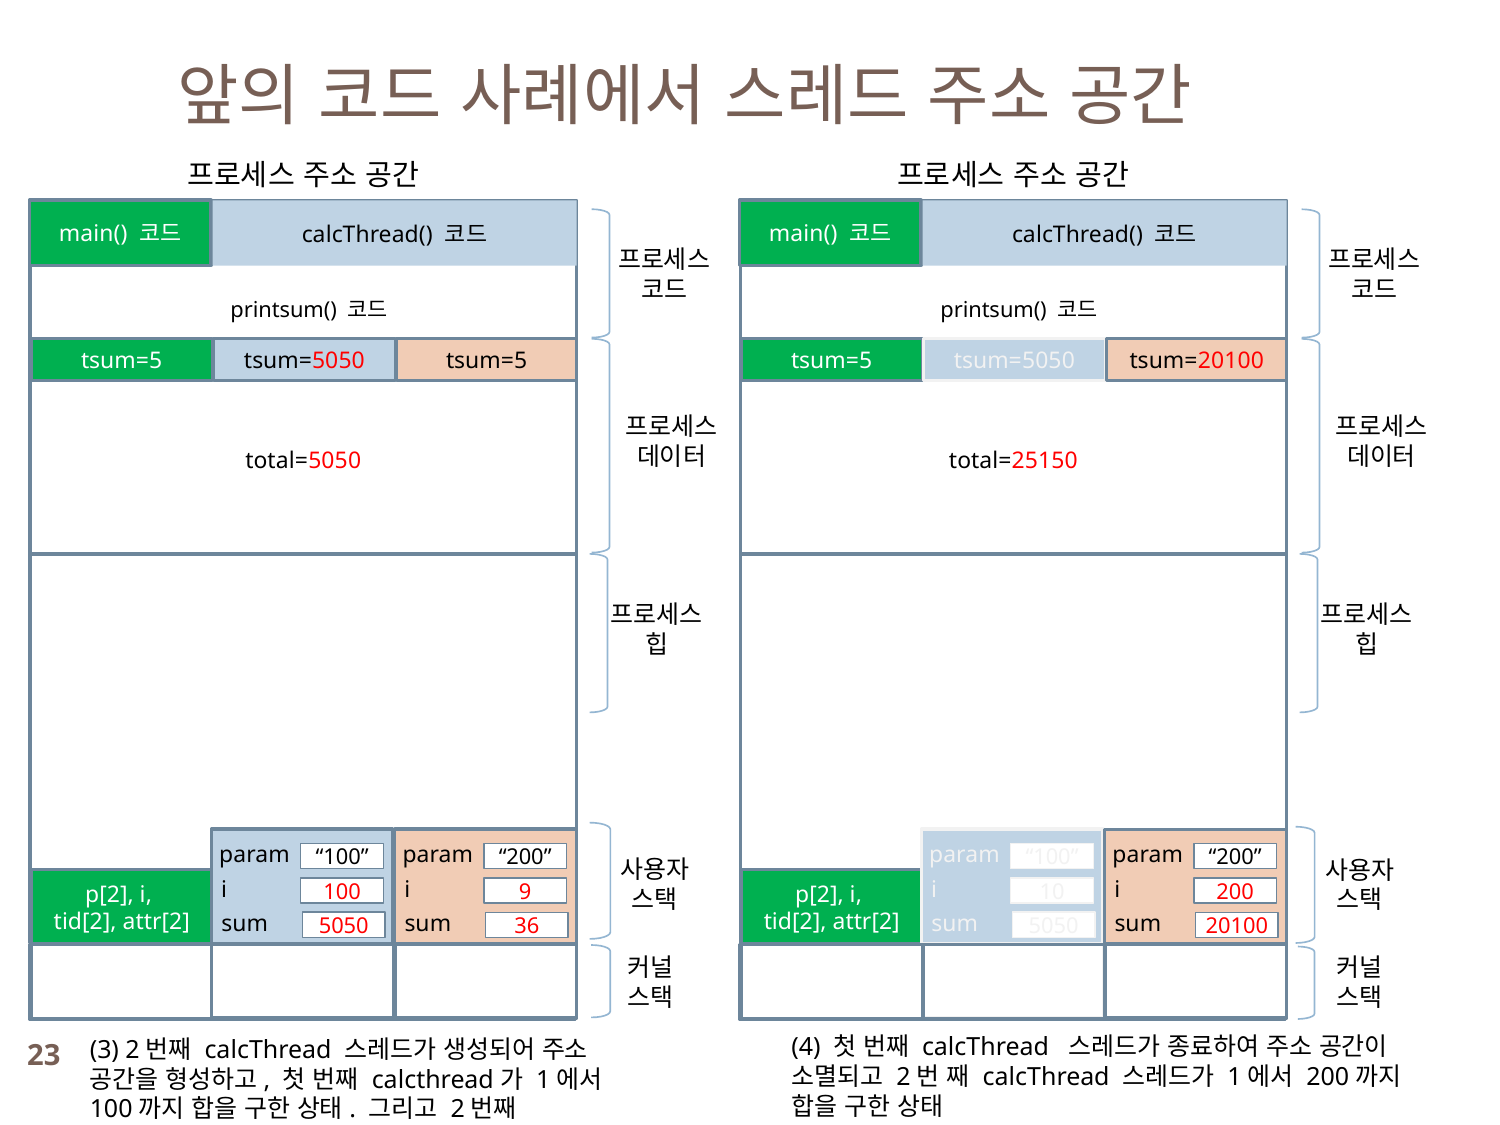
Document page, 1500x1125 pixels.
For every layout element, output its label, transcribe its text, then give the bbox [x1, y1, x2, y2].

text_box 프로세스 힙 [1306, 598, 1428, 659]
text_box 프로세스 코드 [1309, 243, 1440, 304]
text_box 프로세스 힙 [596, 598, 718, 659]
text_box 사용자 스택 [605, 853, 704, 914]
text_box [1297, 945, 1316, 1020]
text_box [591, 208, 611, 338]
text_box 사용자 스택 [1310, 854, 1409, 915]
text_box 프로세스 주소 공간 [172, 148, 435, 198]
text_box [589, 821, 612, 940]
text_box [29, 199, 577, 944]
text_box [28, 952, 577, 1021]
text_box [589, 553, 609, 714]
text_box (3) 2번째 calcThread 스레드가 생성되어 주소 공간을 형성하고, 첫 번째 calcthread가 1에서 100까지 합을 구한 상태. 그리고 2번째 calcThread 스레드는 1에서 9까지 밖에 합을 구하지 못한 상태 [74, 1025, 632, 1125]
text_box 프로세스 데이터 [1312, 410, 1451, 471]
text_box [740, 953, 925, 1020]
text_box [1295, 825, 1316, 944]
text_box [591, 944, 612, 1019]
text_box [1301, 208, 1321, 338]
text_box [1103, 952, 1288, 1020]
slide_number 23 [0, 1025, 74, 1088]
text_box (4) 첫 번째 calcThread 스레드가 종료하여 주소 공간이 소멸되고 2번 째 calcThread 스레드가 1에서 200까지 합을 구한 상태 [776, 1023, 1417, 1125]
text_box [591, 337, 611, 553]
title 앞의 코드 사례에서 스레드 주소 공간 [162, 37, 1500, 149]
text_box 프로세스 데이터 [602, 410, 733, 471]
text_box [393, 952, 578, 1020]
text_box 프로세스 주소 공간 [882, 149, 1145, 199]
text_box [738, 952, 1287, 1021]
text_box 프로세스 코드 [599, 243, 730, 304]
text_box [1301, 338, 1321, 553]
text_box [1299, 553, 1319, 714]
text_box 커널 스택 [1309, 951, 1409, 1012]
text_box 커널 스택 [600, 951, 701, 1011]
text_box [739, 199, 1287, 944]
